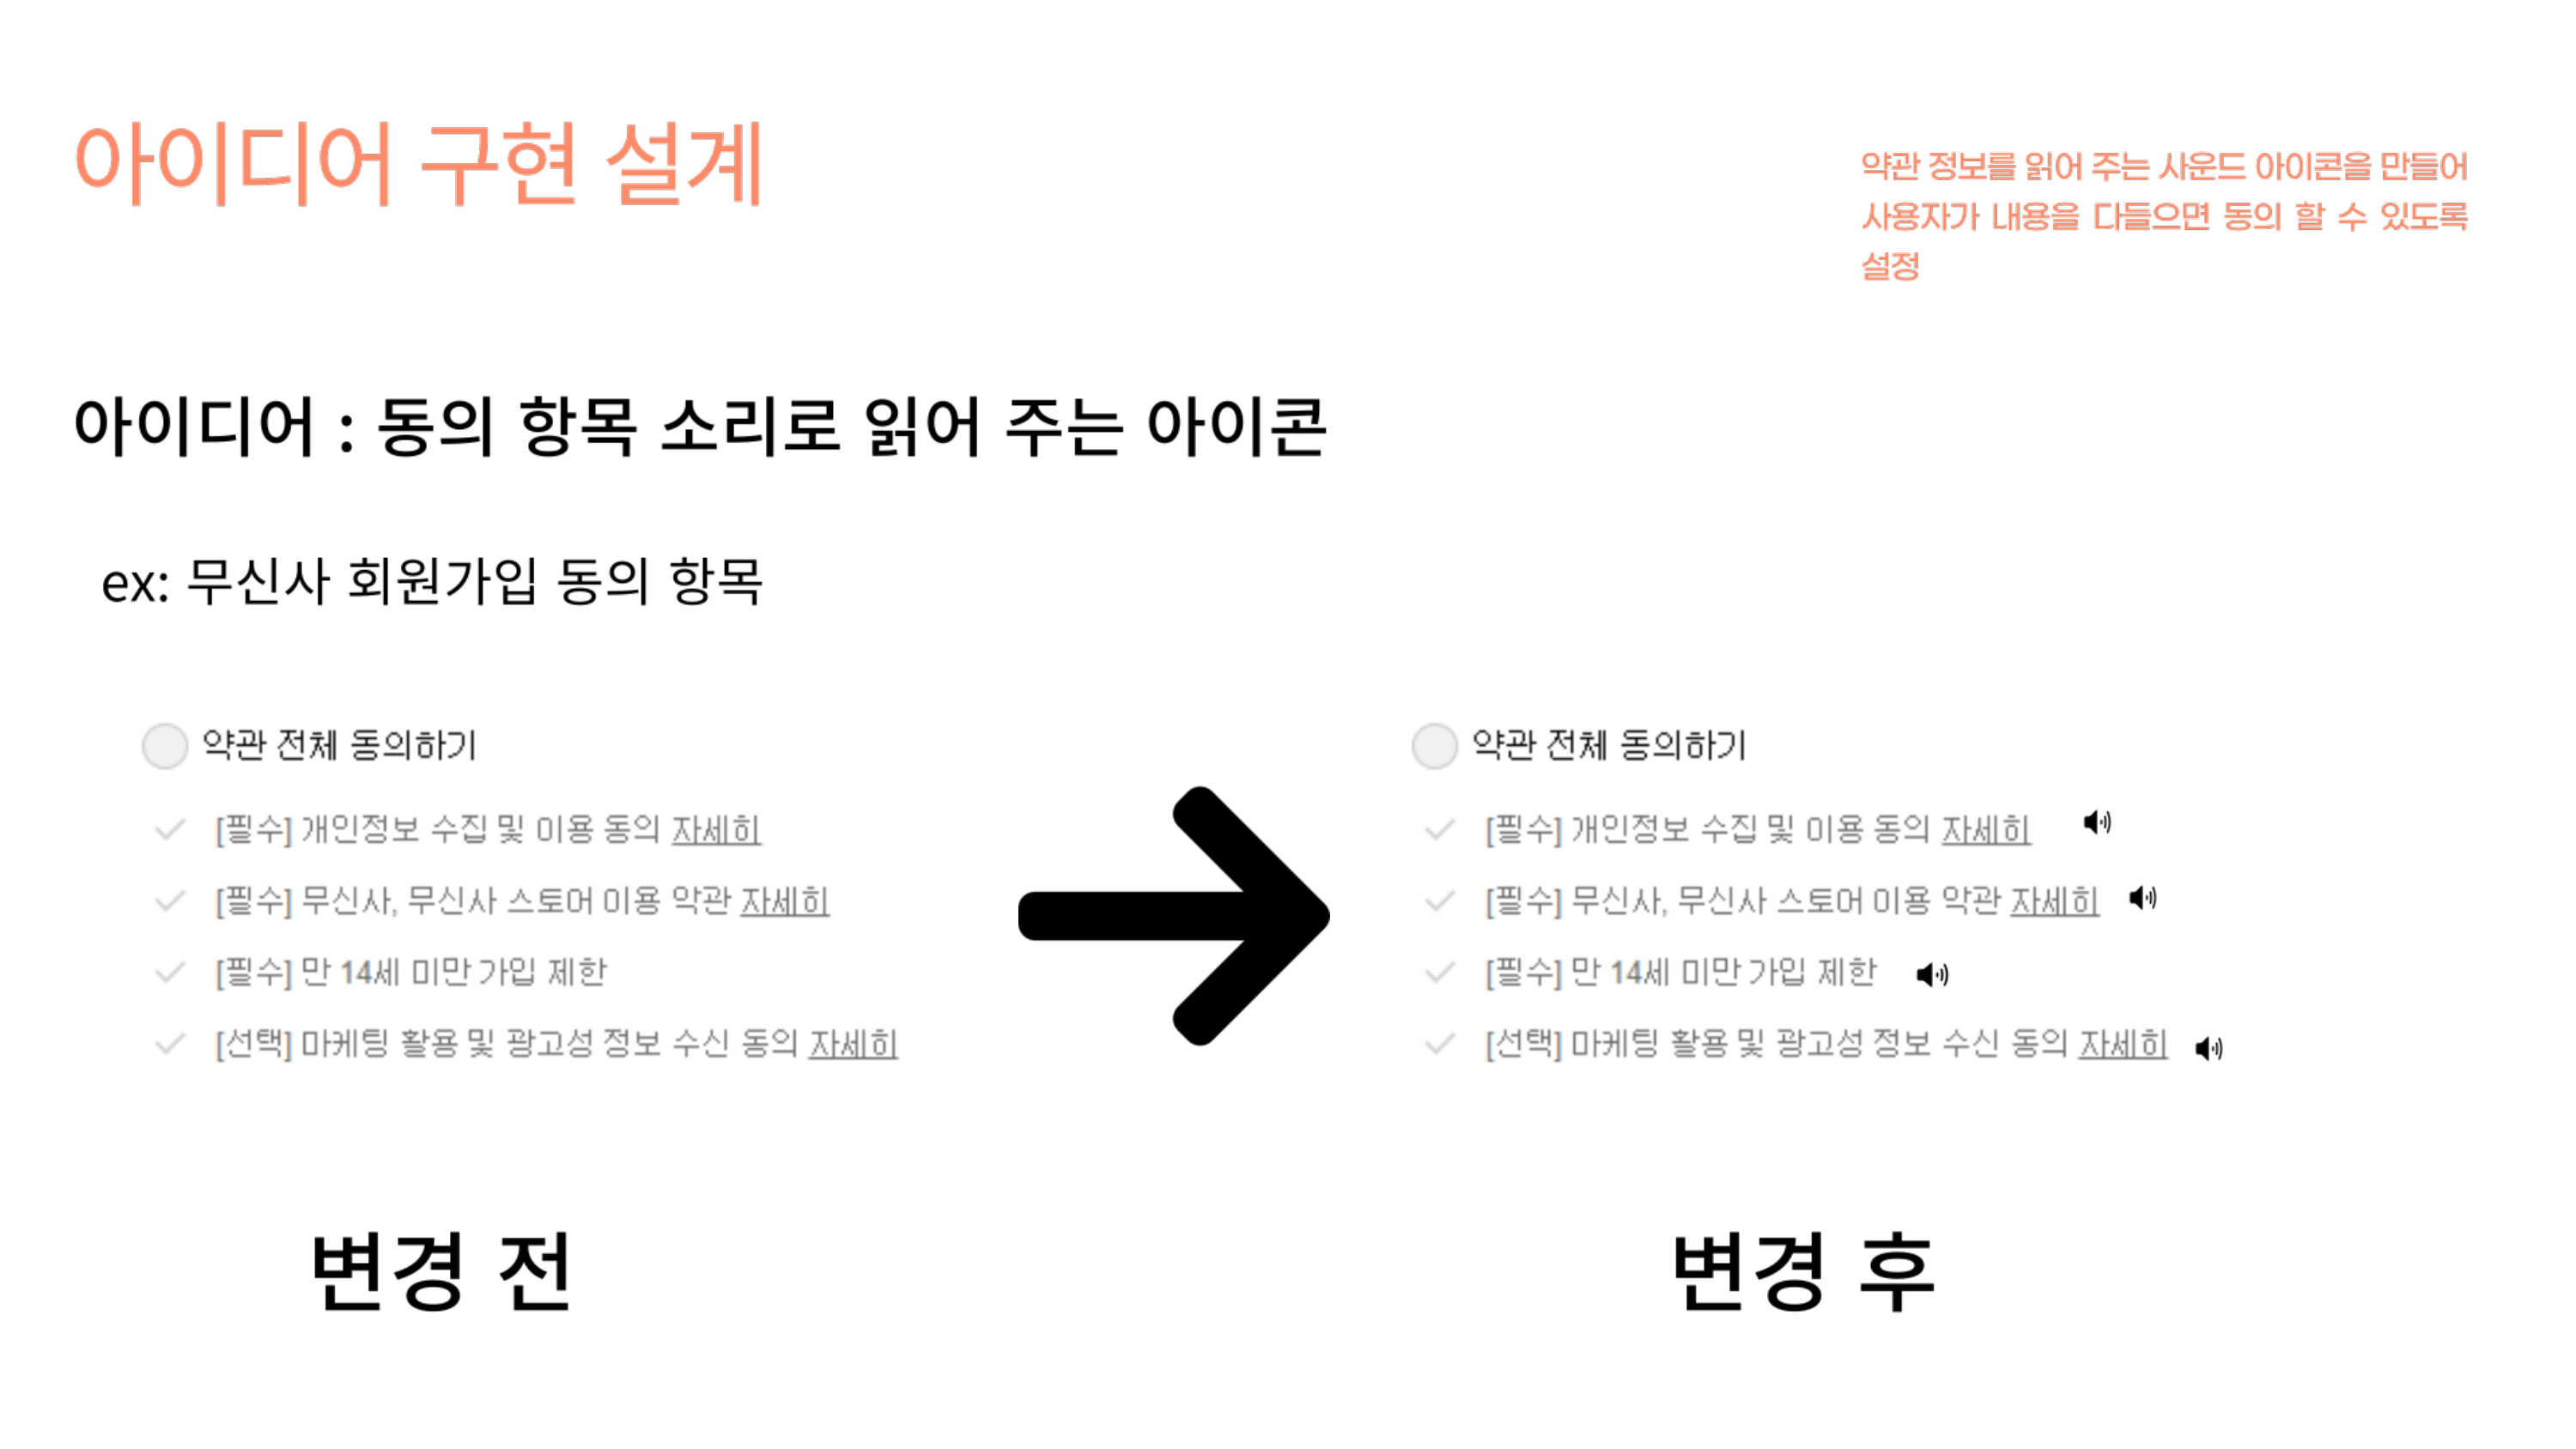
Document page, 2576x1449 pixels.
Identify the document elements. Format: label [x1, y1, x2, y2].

text_box [2120, 871, 2166, 925]
picture [294, 1194, 611, 1353]
text_box [1905, 949, 1960, 1002]
text_box [2075, 796, 2121, 849]
picture [24, 368, 1358, 489]
picture [1856, 142, 2488, 303]
picture [1652, 1194, 1976, 1353]
picture [93, 537, 790, 644]
text_box [99, 700, 969, 1136]
text_box [1369, 700, 2239, 1136]
picture [57, 83, 803, 252]
text_box [2186, 1022, 2233, 1076]
text_box [1018, 761, 1330, 1072]
